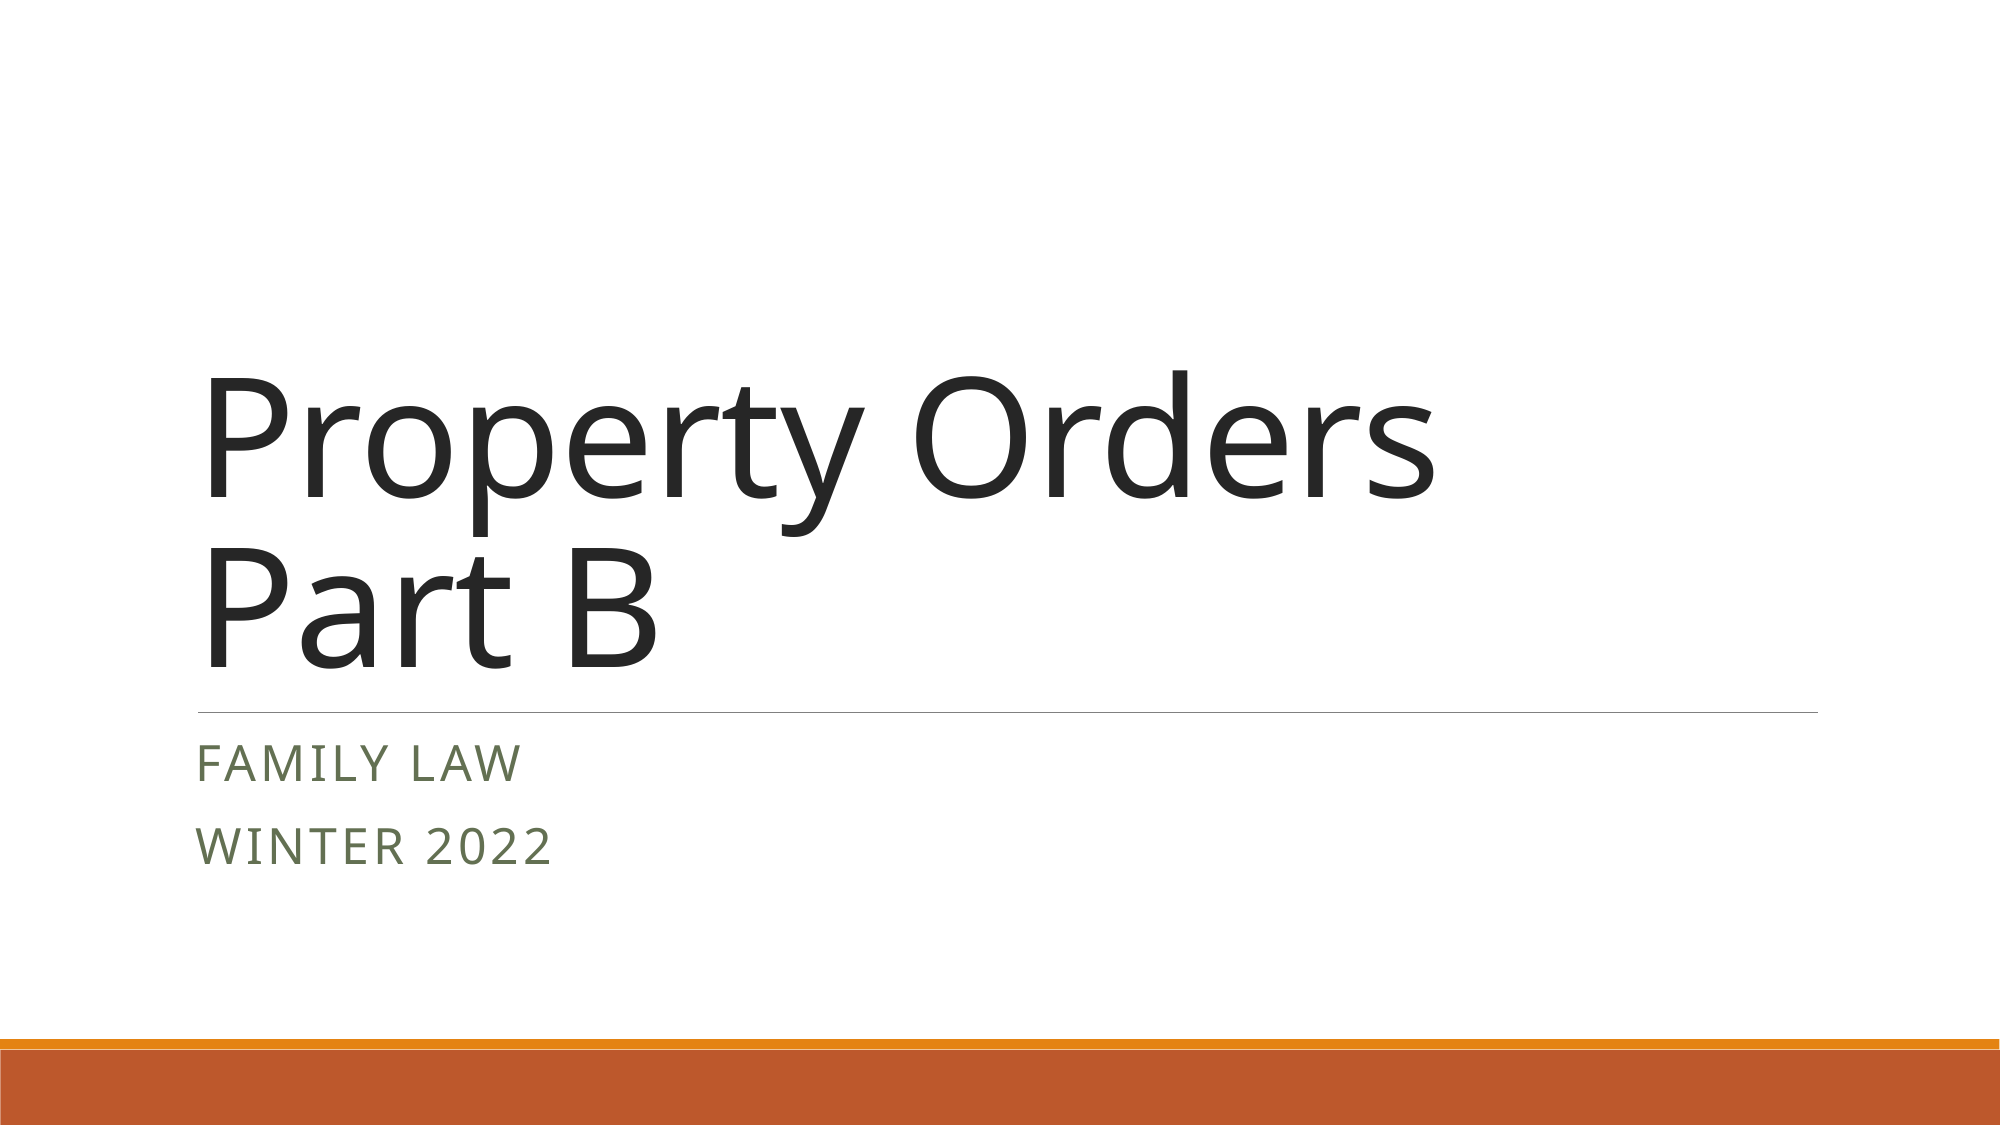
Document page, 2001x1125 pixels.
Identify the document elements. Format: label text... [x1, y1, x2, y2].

title Property Orders Part B [180, 124, 1830, 710]
subtitle Family Law Winter 2022 [180, 730, 1831, 919]
